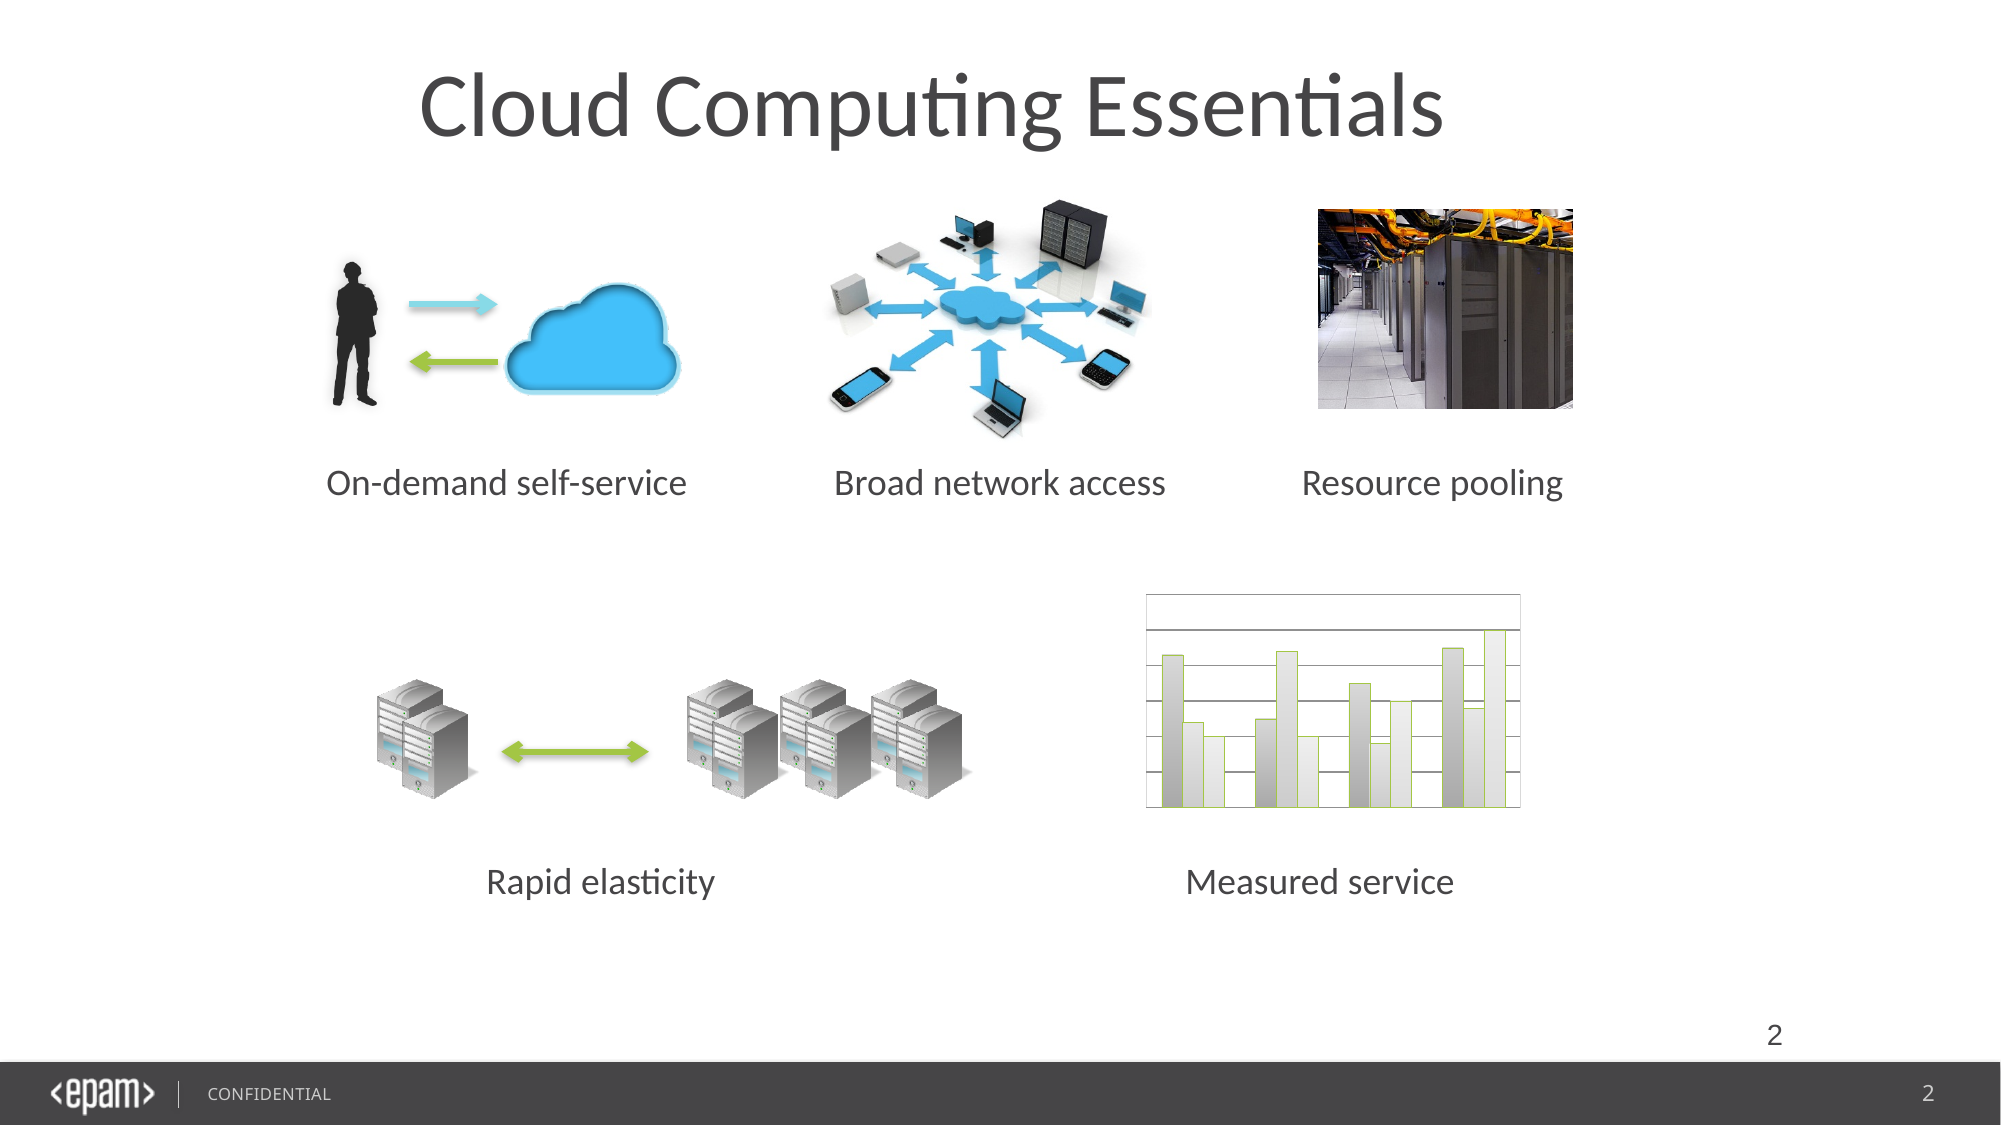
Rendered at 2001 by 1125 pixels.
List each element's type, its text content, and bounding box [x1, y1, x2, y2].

picture [50, 1078, 155, 1116]
picture [822, 196, 1152, 444]
chart [1138, 589, 1529, 813]
slide_number 2 [1716, 1009, 1834, 1050]
text_box Rapid elasticity [471, 849, 731, 910]
picture [1318, 209, 1574, 409]
picture [374, 675, 502, 803]
text_box Measured service [1170, 849, 1471, 910]
text_box Resource pooling [1287, 450, 1579, 511]
picture [684, 675, 996, 803]
text_box On-demand self-service [311, 450, 703, 511]
picture [496, 266, 687, 409]
text_box Broad network access [819, 450, 1182, 511]
picture [290, 255, 410, 409]
title Cloud Computing Essentials [50, 37, 1817, 127]
